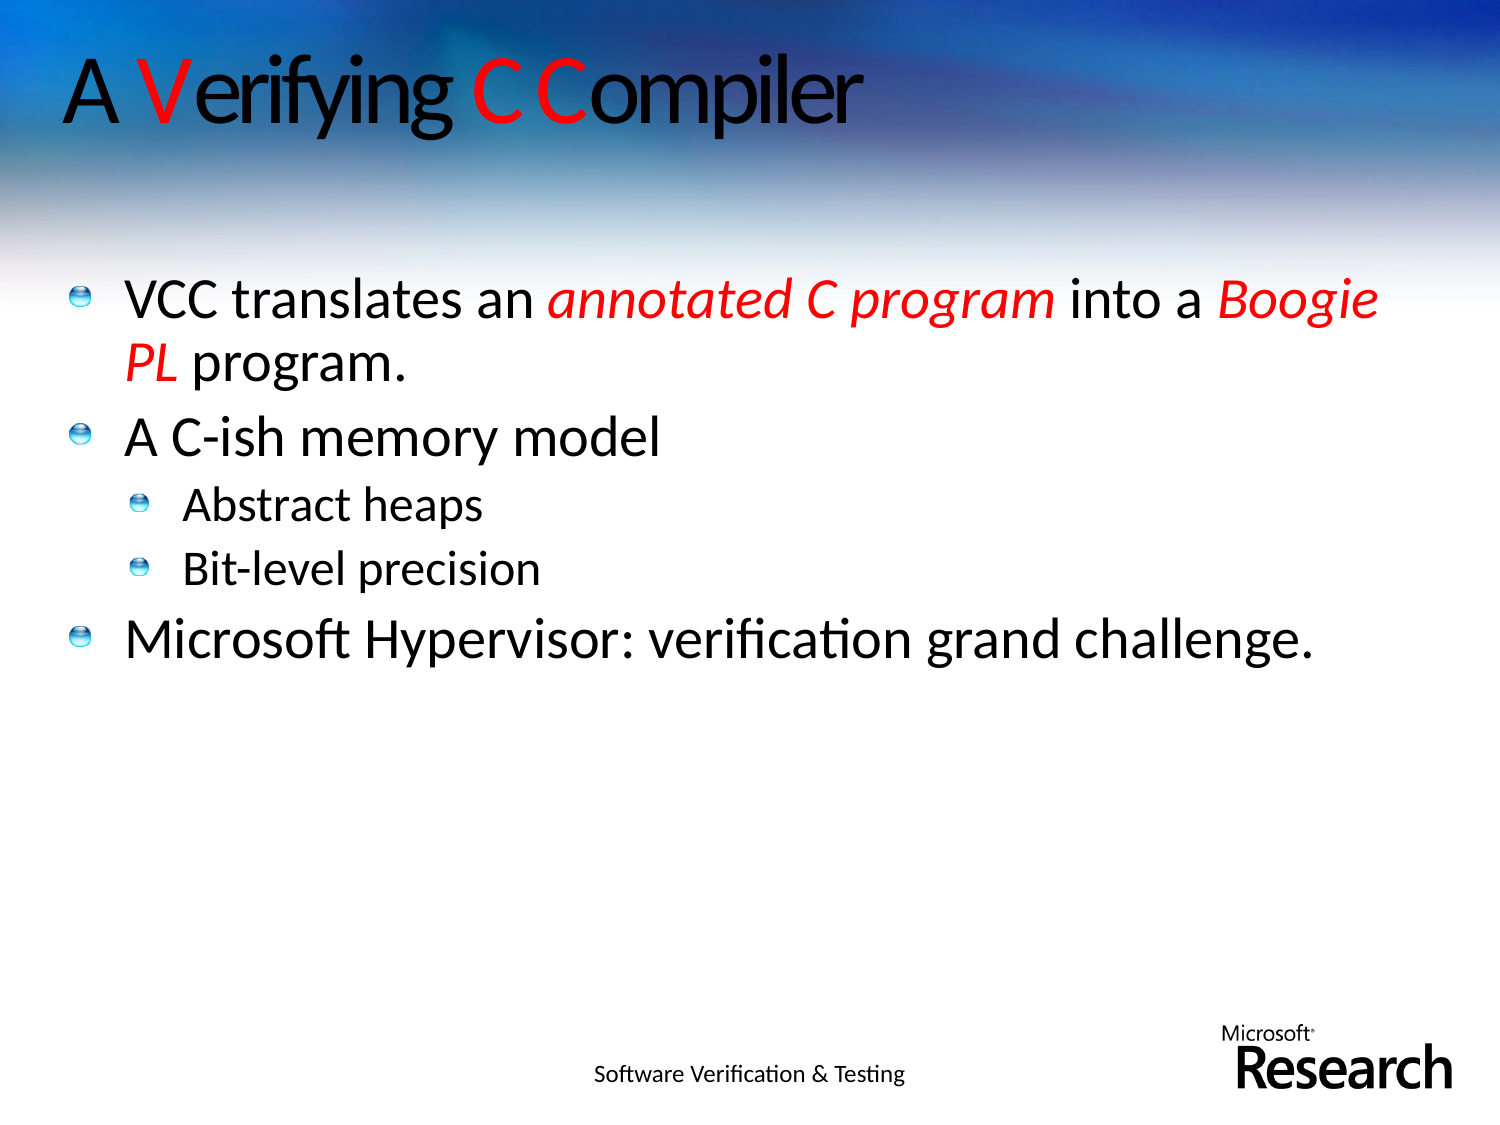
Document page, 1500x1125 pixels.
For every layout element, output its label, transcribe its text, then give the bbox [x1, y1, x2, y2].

picture [0, 0, 1500, 1125]
list VCC translates an annotated C program into a Boogie PL program. A C-ish memory model Abstract heaps Bit-level precision Microsoft Hypervisor: verification grand challenge. [61, 268, 1436, 685]
title A Verifying C Compiler [62, 37, 1438, 148]
footer Software Verification & Testing [512, 1042, 988, 1103]
